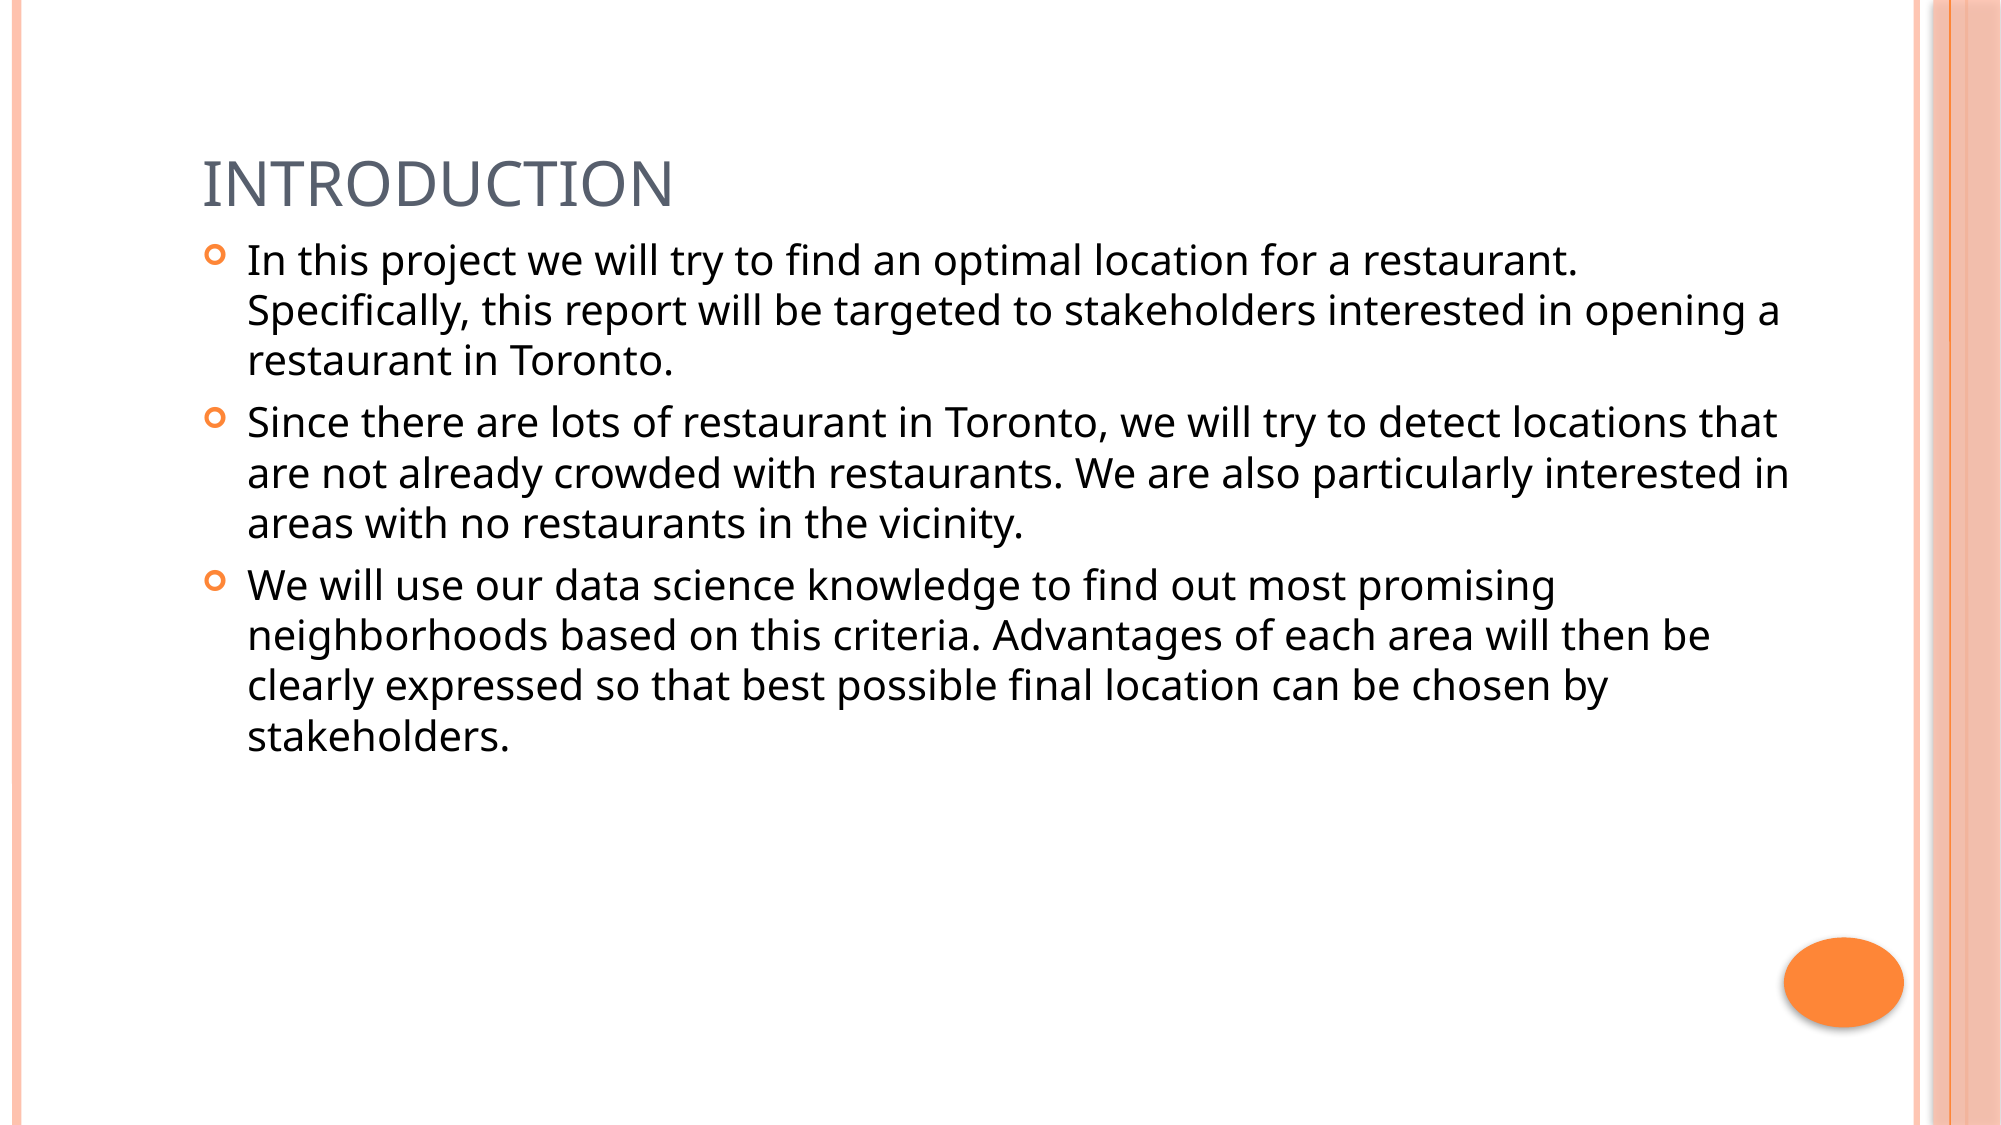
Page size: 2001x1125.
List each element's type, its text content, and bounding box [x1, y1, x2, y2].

title Introduction [187, 101, 1813, 226]
list In this project we will try to find an optimal location for a restaurant. Specifically, this report will be targeted to stakeholders interested in opening a restaurant in Toronto. Since there are lots of restaurant in Toronto, we will try to detect locations that are not already crowded with restaurants. We are also particularly interested in areas with no restaurants in the vicinity. We will use our data science knowledge to find out most promising neighborhoods based on this criteria. Advantages of each area will then be clearly expressed so that best possible final location can be chosen by stakeholders. [187, 226, 1813, 950]
